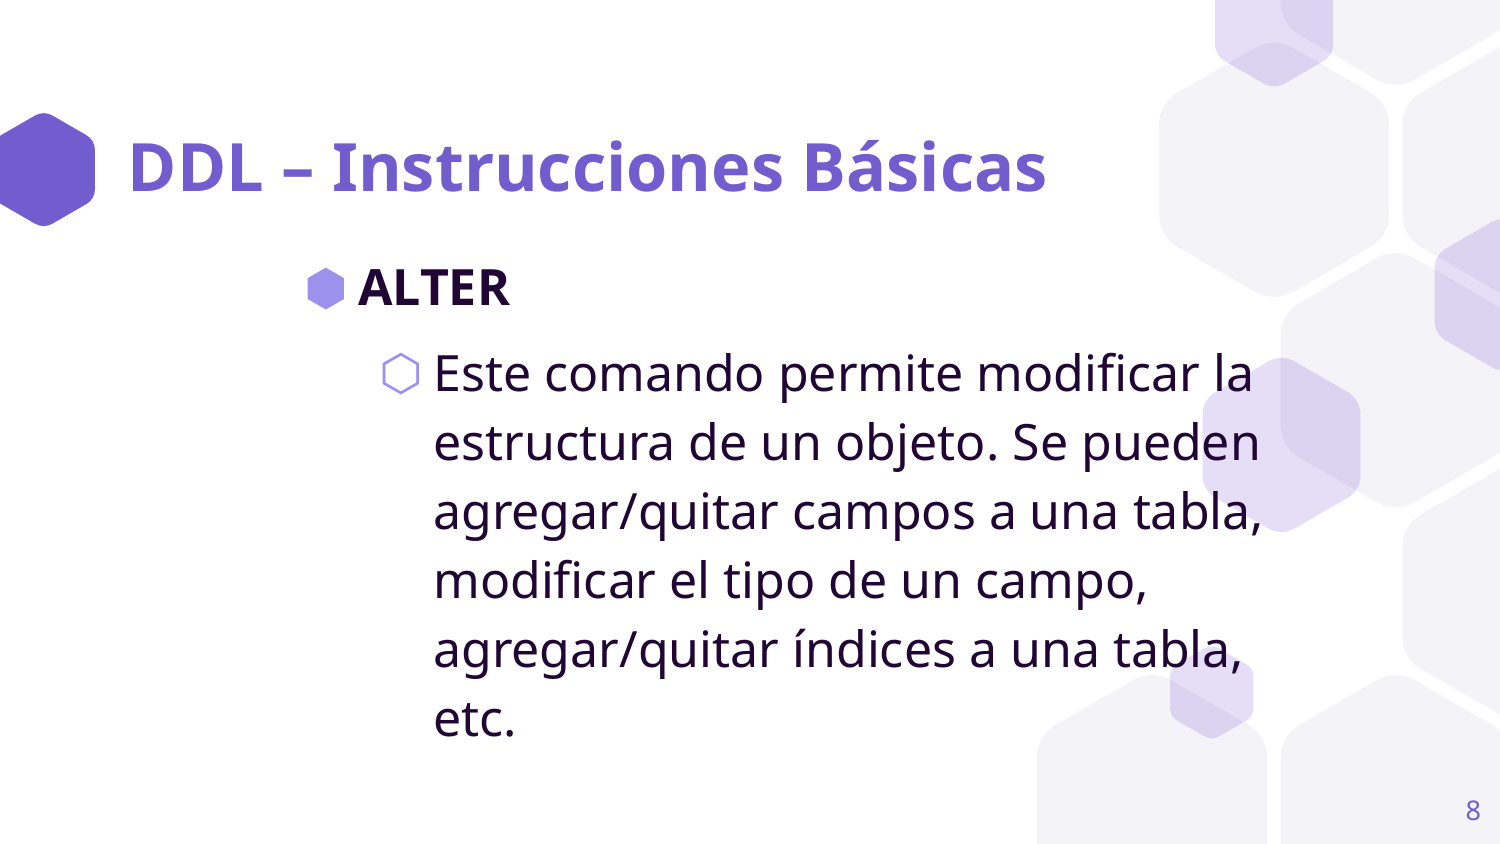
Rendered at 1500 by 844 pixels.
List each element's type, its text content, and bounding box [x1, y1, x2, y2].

slide_number 8 [1391, 779, 1482, 844]
title DDL – Instrucciones Básicas [127, 137, 1114, 203]
list ALTER Este comando permite modificar la estructura de un objeto. Se pueden agregar/quitar campos a una tabla, modificar el tipo de un campo, agregar/quitar índices a una tabla, etc. [283, 246, 1270, 720]
